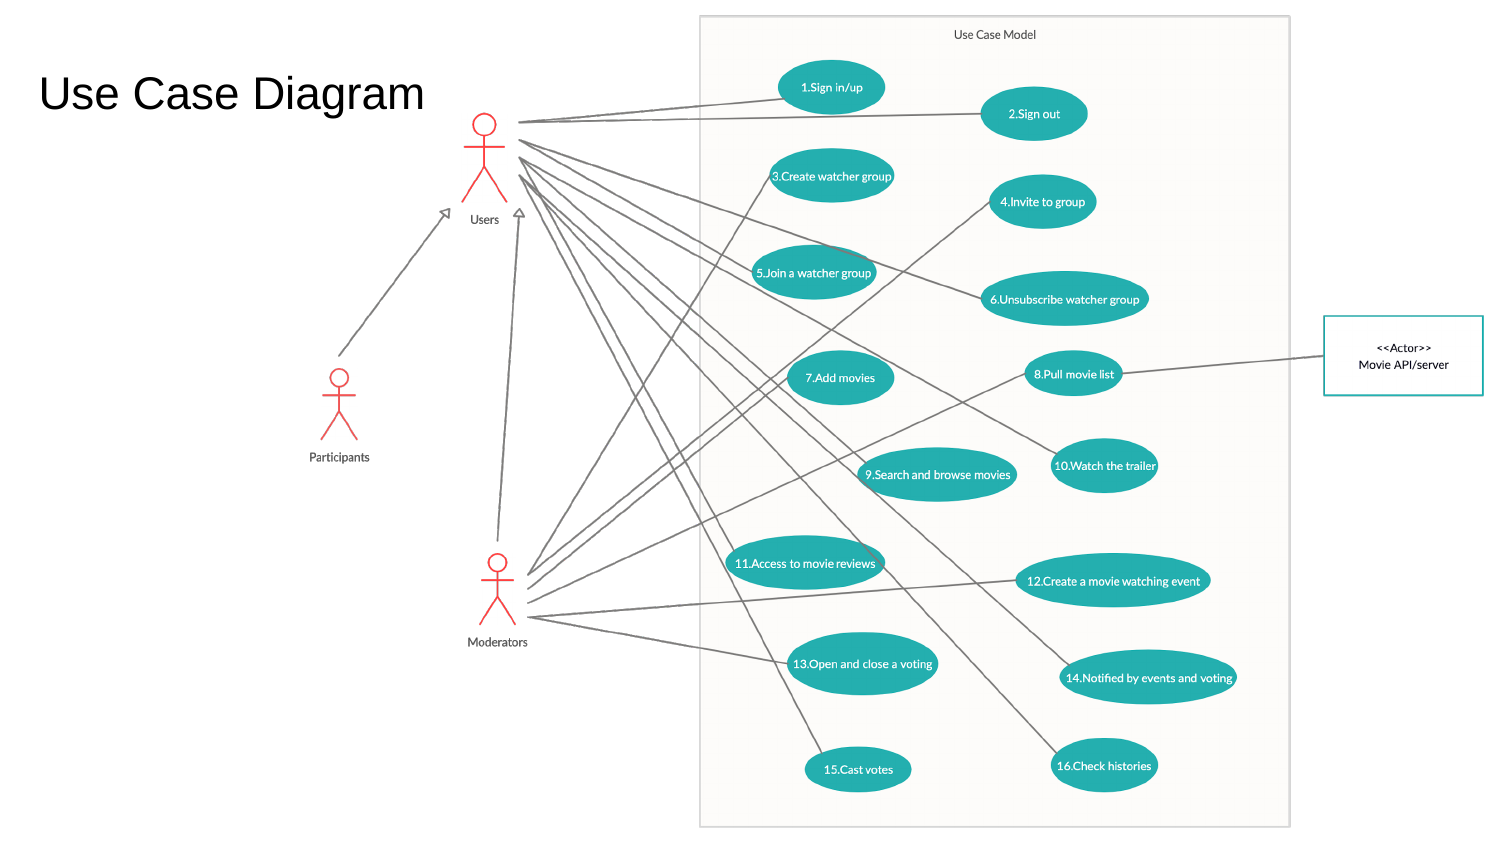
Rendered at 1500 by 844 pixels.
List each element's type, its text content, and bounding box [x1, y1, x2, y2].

picture [291, 0, 1500, 844]
text_box Use Case Diagram [23, 48, 286, 164]
